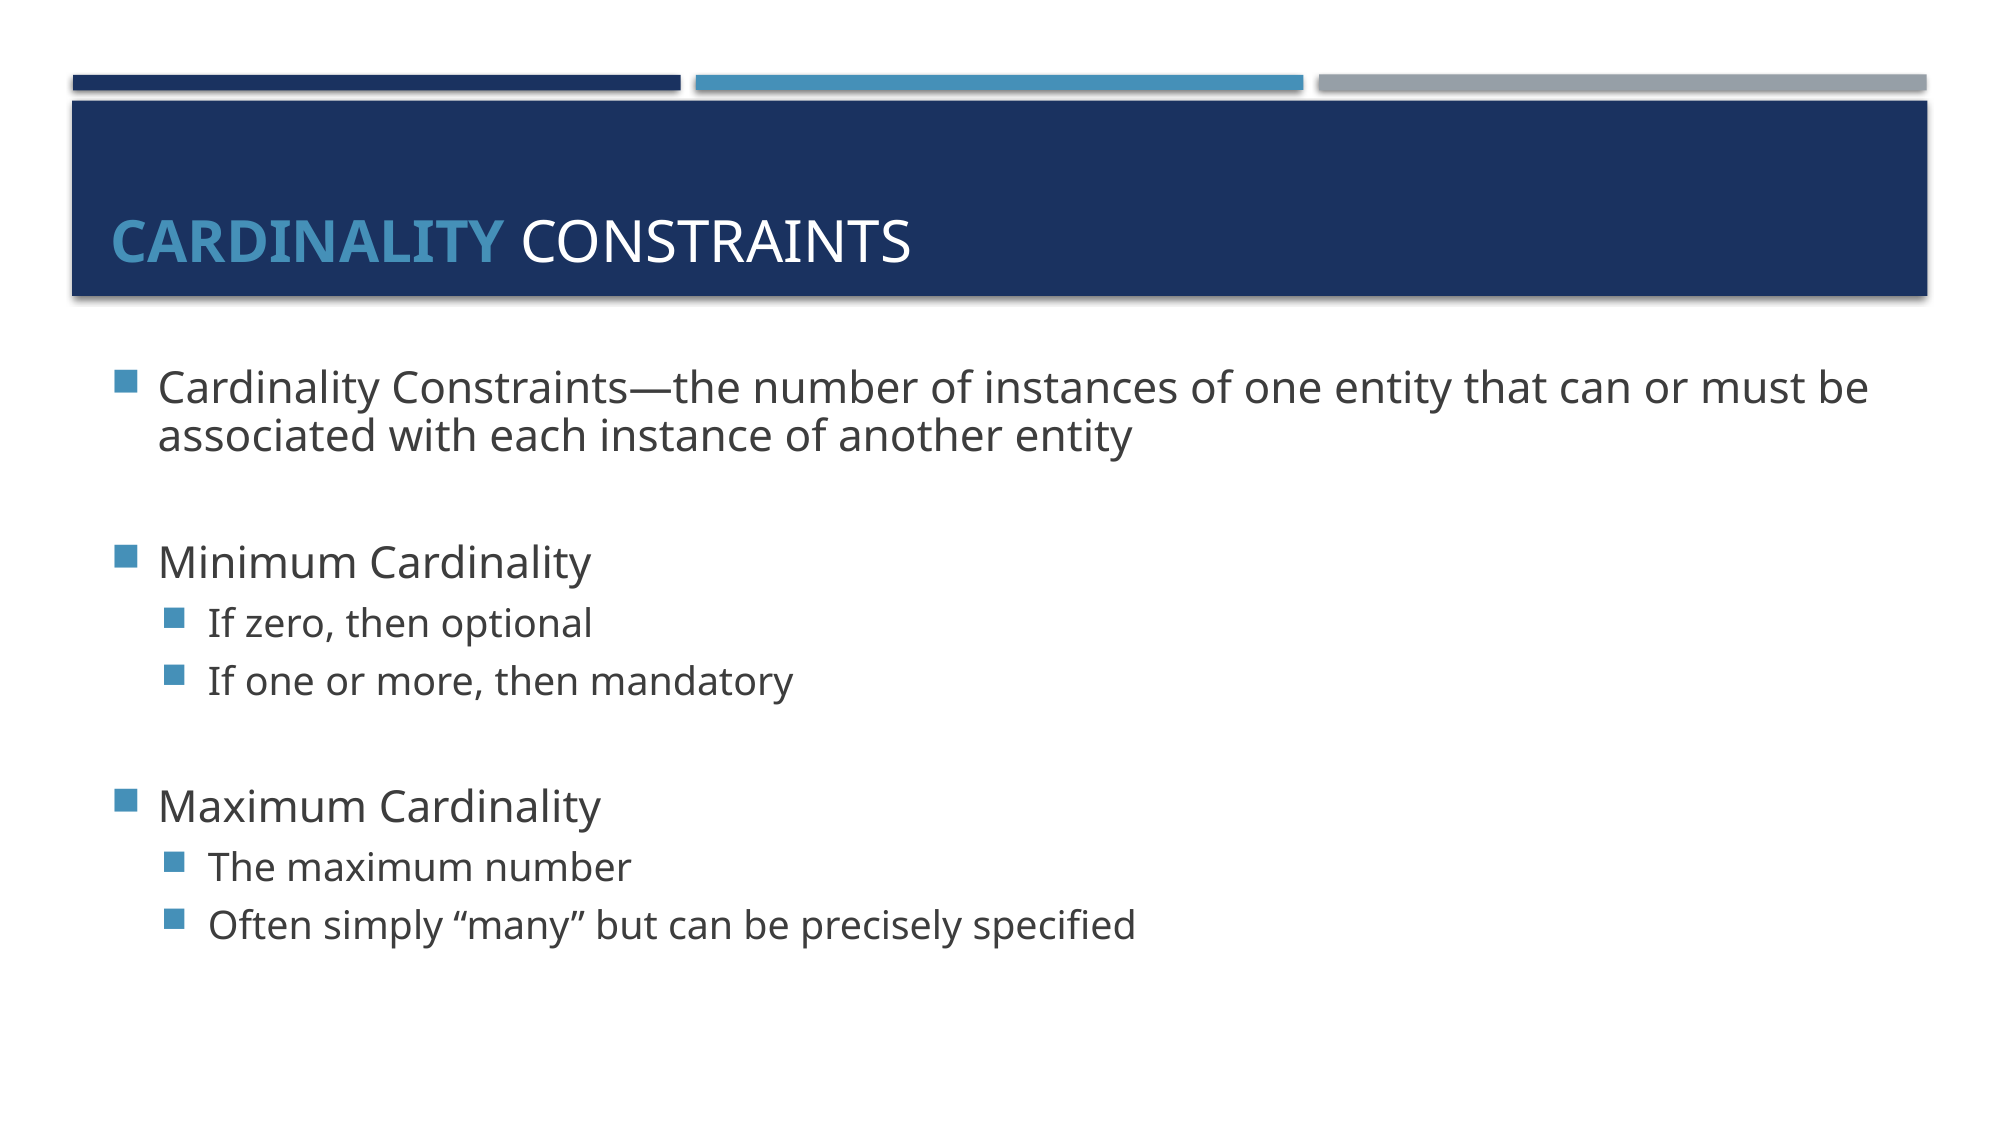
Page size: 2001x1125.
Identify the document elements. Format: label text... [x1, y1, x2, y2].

list Cardinality Constraints—the number of instances of one entity that can or must be associated with each instance of another entity Minimum Cardinality If zero, then optional If one or more, then mandatory Maximum Cardinality The maximum number Often simply “many” but can be precisely specified [95, 357, 1905, 962]
title Cardinality Constraints [95, 115, 1905, 282]
